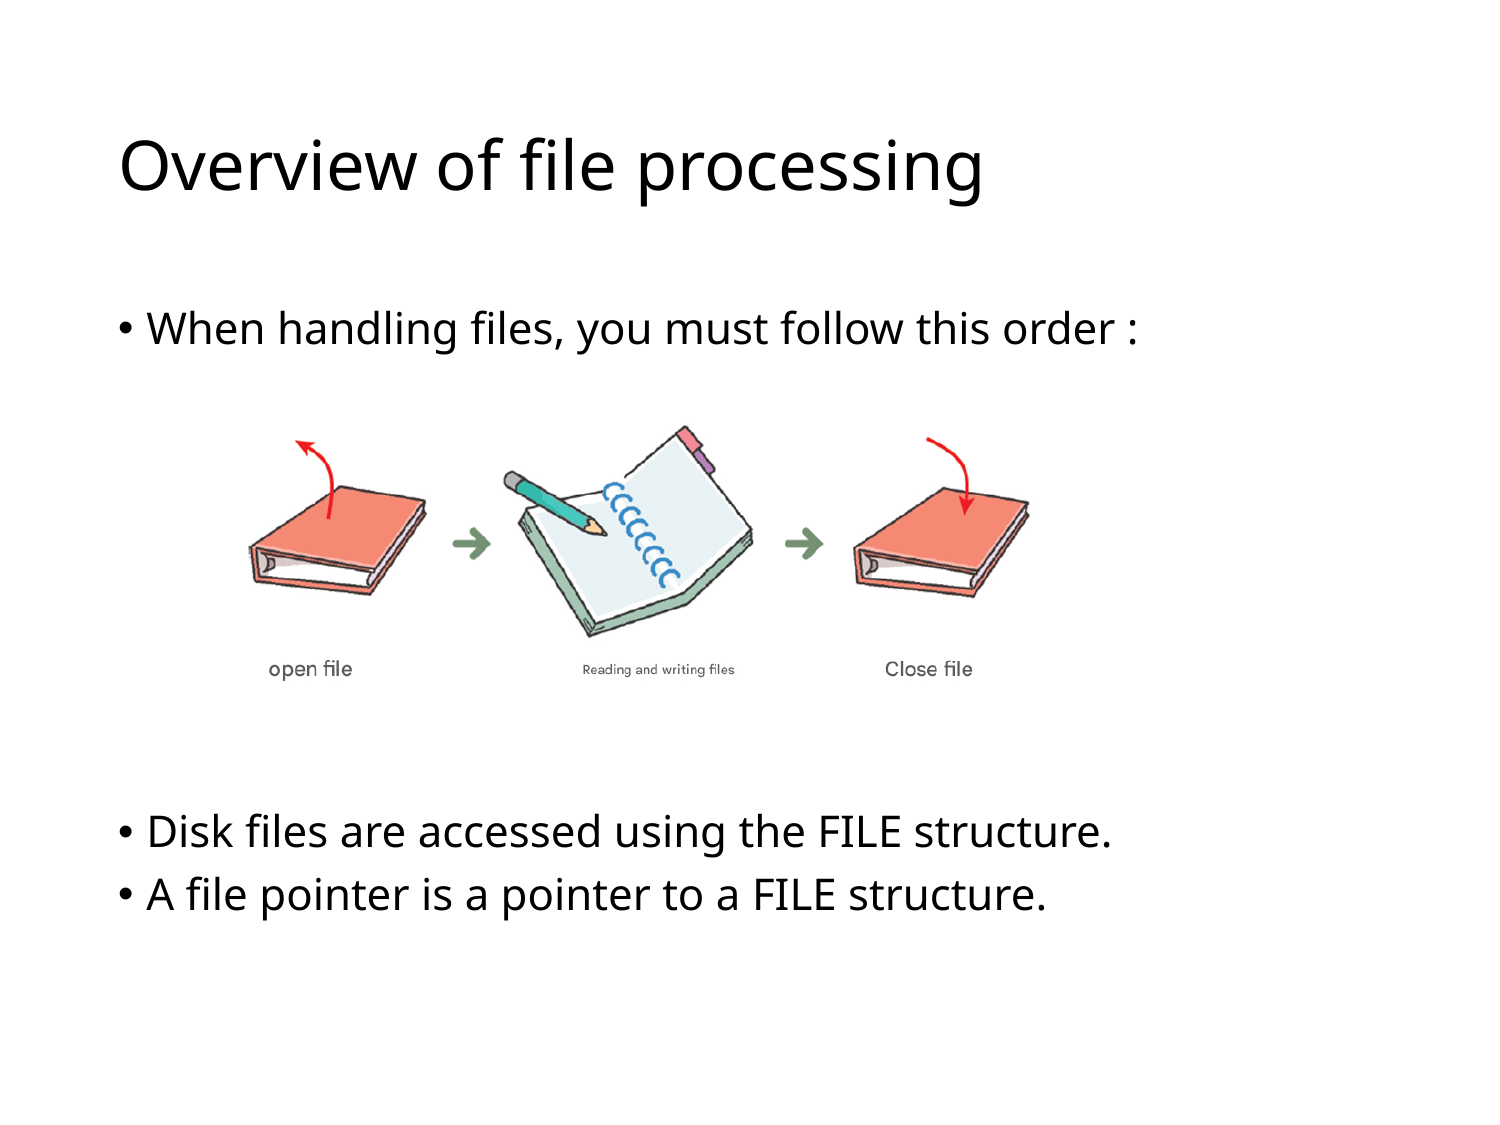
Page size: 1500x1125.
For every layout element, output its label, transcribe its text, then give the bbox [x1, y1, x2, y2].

picture [206, 390, 1146, 735]
list When handling files, you must follow this order : Disk files are accessed using the FILE structure. A file pointer is a pointer to a FILE structure. [103, 299, 1397, 1014]
title Overview of file processing [103, 59, 1397, 278]
